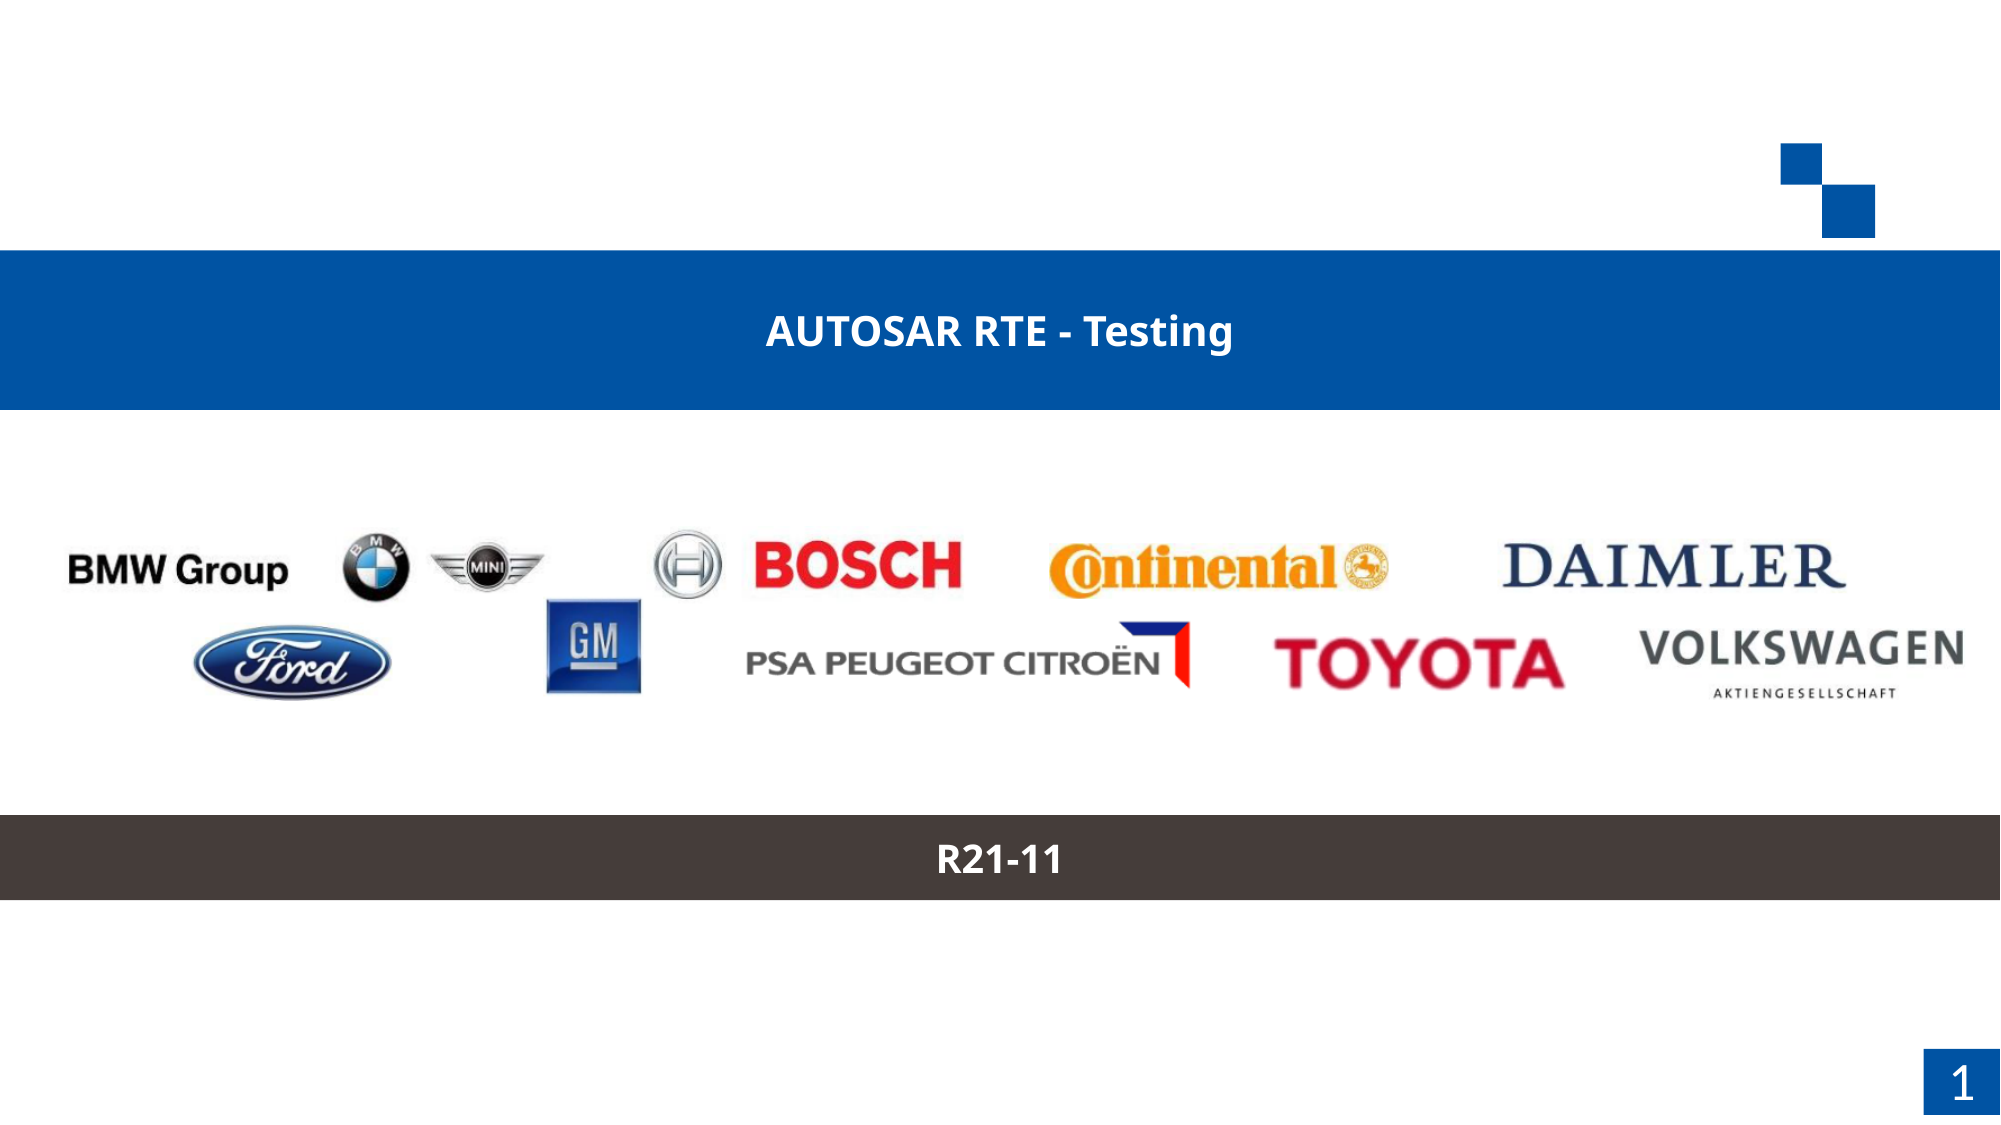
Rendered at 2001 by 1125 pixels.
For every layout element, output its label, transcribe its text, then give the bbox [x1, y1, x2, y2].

slide_number 1 [1901, 1038, 2000, 1125]
picture [49, 524, 2000, 701]
text_box R21-11 [0, 815, 2000, 901]
text_box AUTOSAR RTE - Testing [0, 250, 2000, 410]
text_box [1822, 184, 1876, 238]
text_box [1780, 143, 1822, 185]
